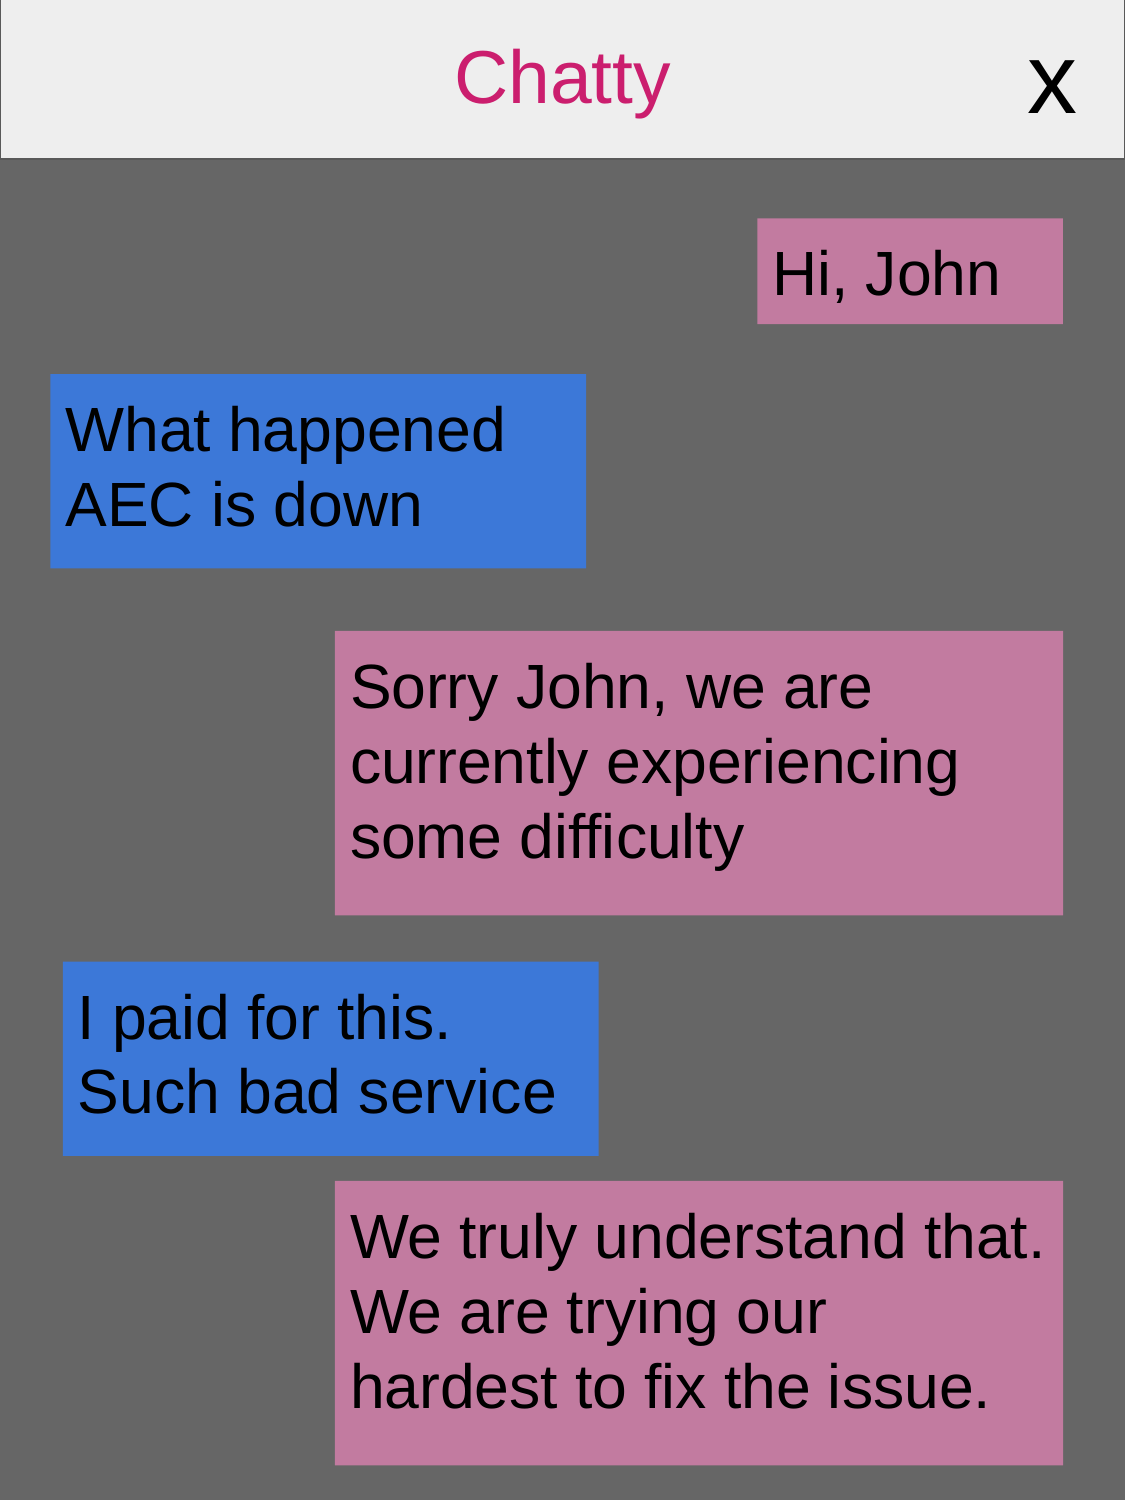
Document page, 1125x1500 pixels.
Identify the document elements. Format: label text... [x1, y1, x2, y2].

text_box [0, 0, 1125, 159]
text_box We truly understand that. We are trying our hardest to fix the issue. [334, 1180, 1064, 1466]
text_box Hi, John [757, 218, 1063, 325]
text_box Chatty [216, 13, 909, 119]
text_box I paid for this. Such bad service [62, 961, 599, 1156]
text_box x [1001, 0, 1104, 105]
text_box What happened AEC is down [50, 374, 587, 569]
text_box Sorry John, we are currently experiencing some difficulty [334, 630, 1064, 916]
